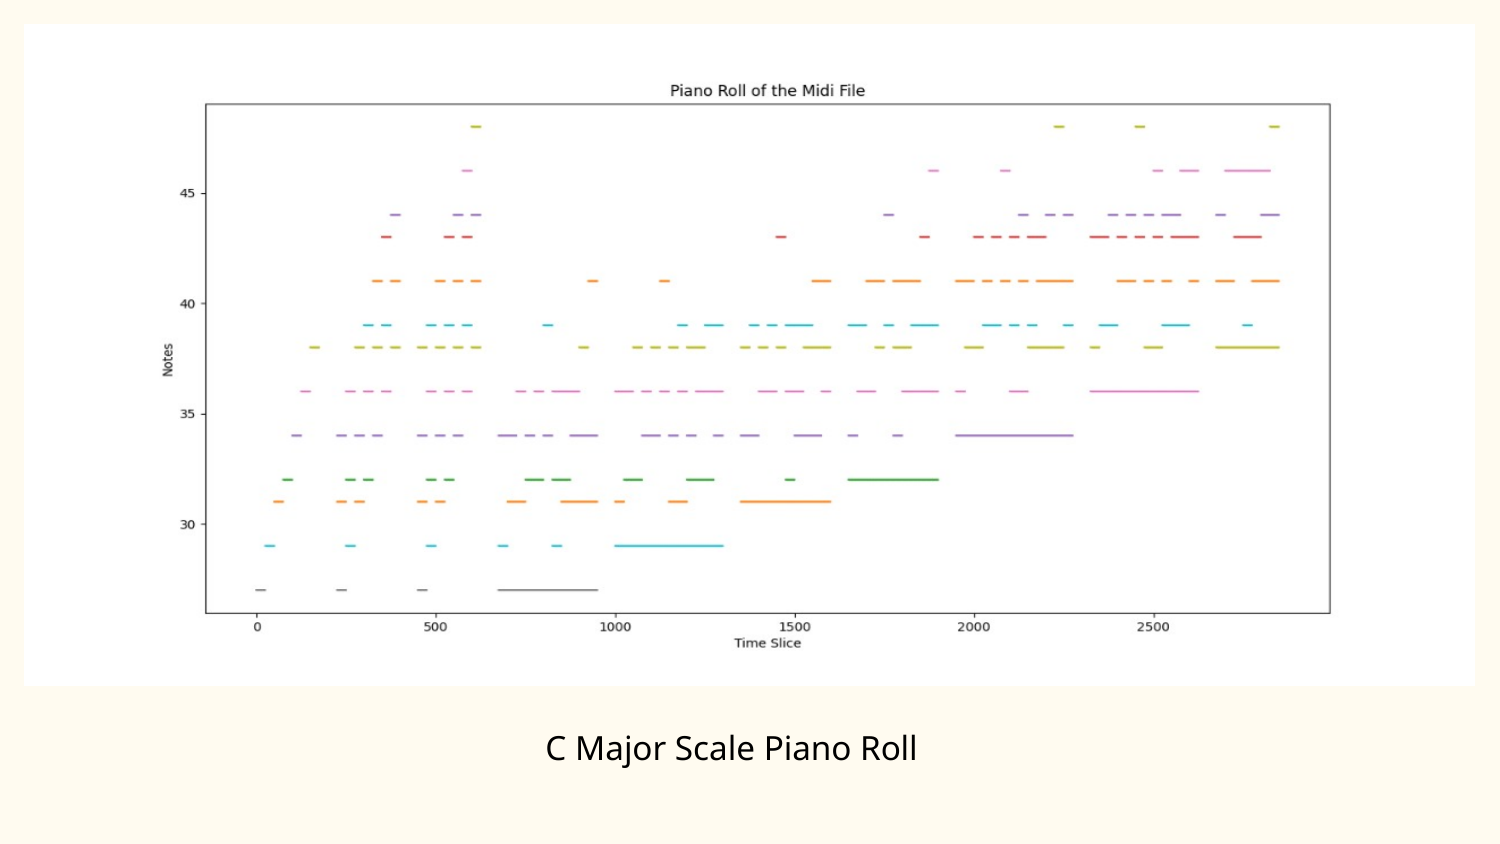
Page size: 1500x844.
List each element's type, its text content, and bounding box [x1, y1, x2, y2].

picture [24, 24, 1476, 686]
subtitle C Major Scale Piano Roll [530, 712, 970, 812]
